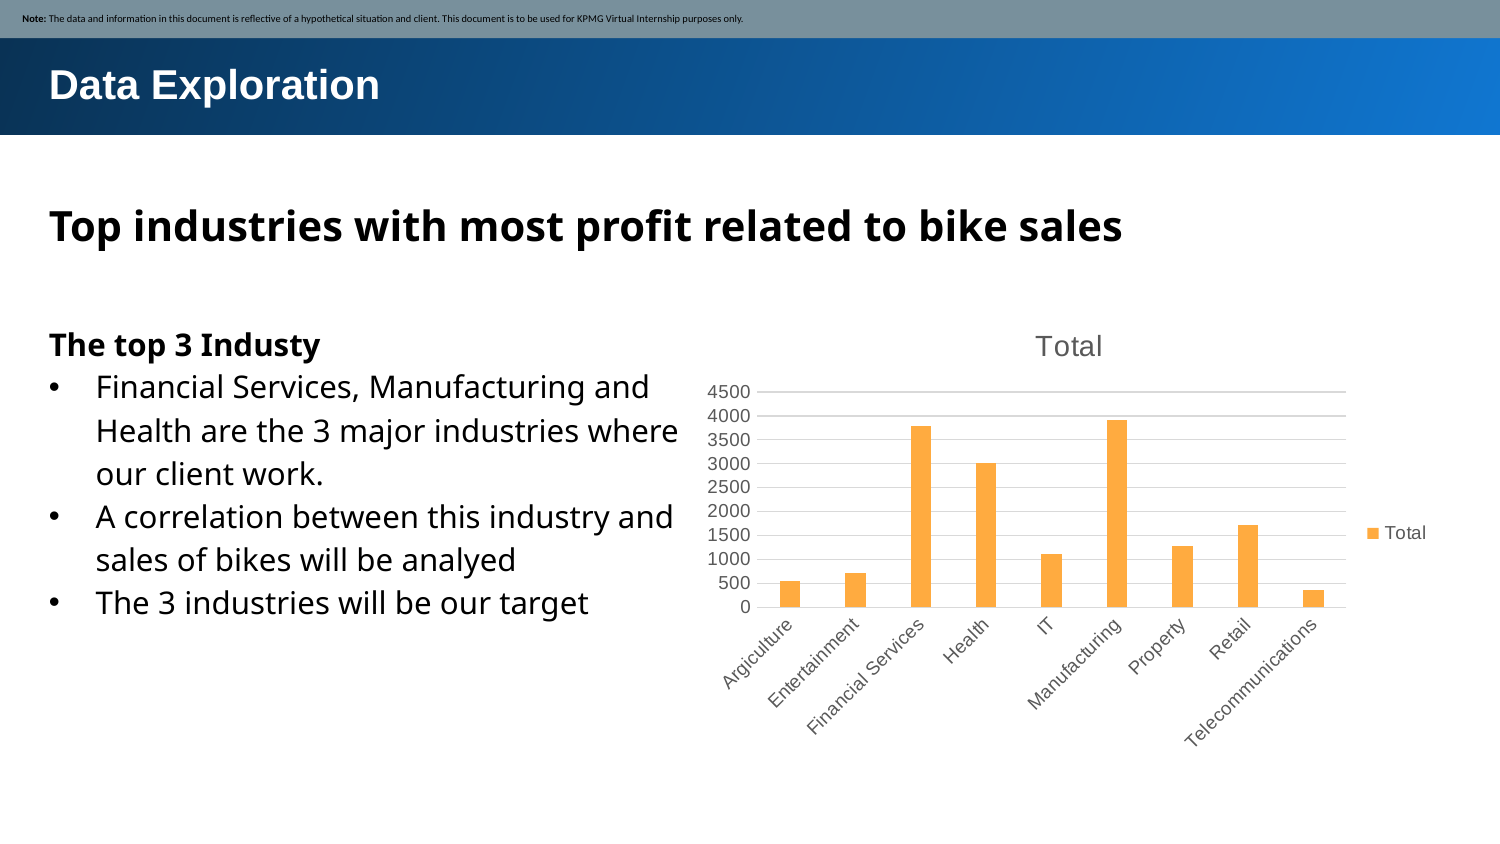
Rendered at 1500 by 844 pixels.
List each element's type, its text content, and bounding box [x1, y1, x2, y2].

text_box Data Exploration [33, 43, 1439, 124]
text_box [0, 39, 1500, 135]
text_box The top 3 Industy Financial Services, Manufacturing and Health are the 3 major industries where our client work. A correlation between this industry and sales of bikes will be analyed The 3 industries will be our target [33, 304, 689, 679]
text_box Note: The data and information in this document is reflective of a hypothetical situation and client. This document is to be used for KPMG Virtual Internship purposes only. [0, 0, 1500, 39]
text_box Top industries with most profit related to bike sales [33, 177, 1439, 266]
chart [692, 303, 1446, 764]
